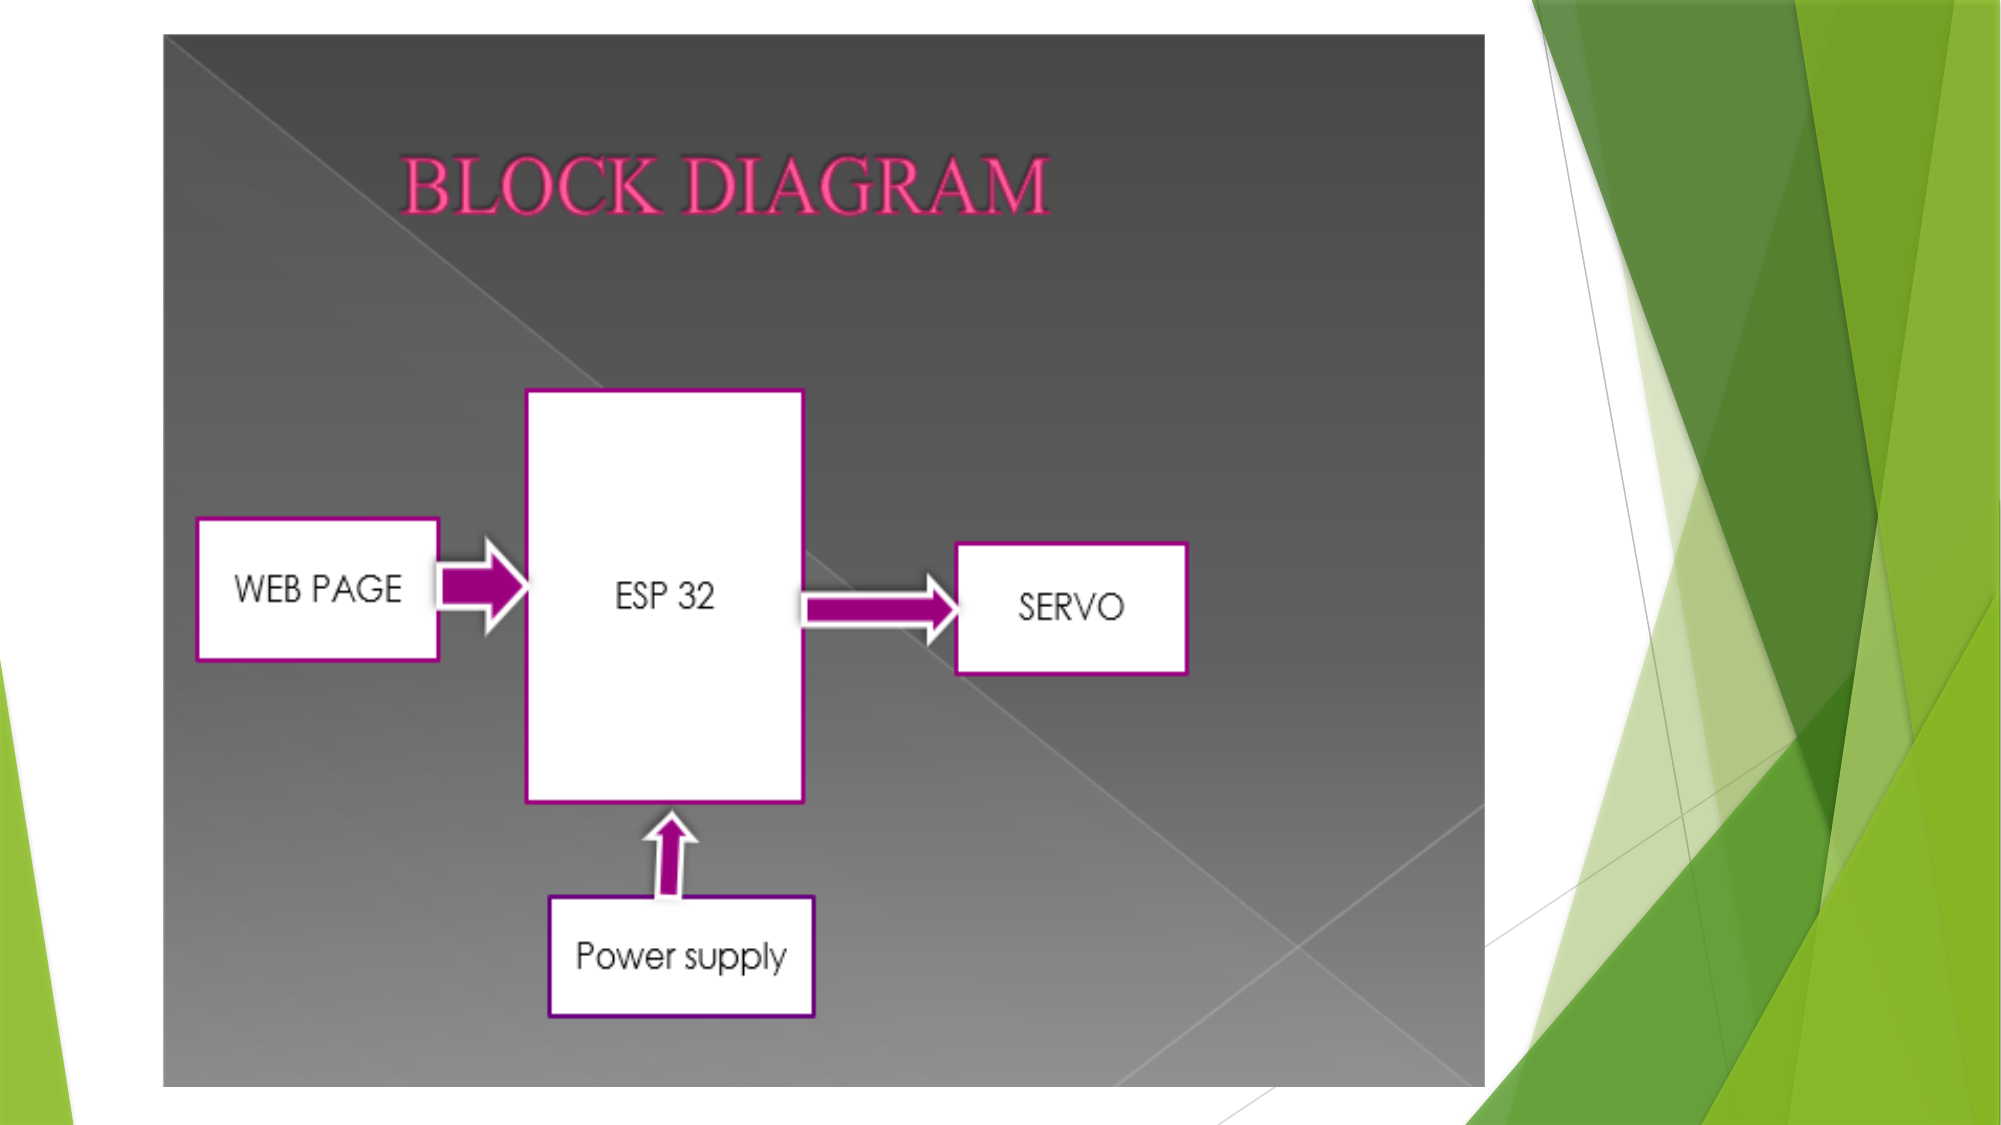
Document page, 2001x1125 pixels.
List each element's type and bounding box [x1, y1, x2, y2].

picture [162, 33, 1486, 1087]
